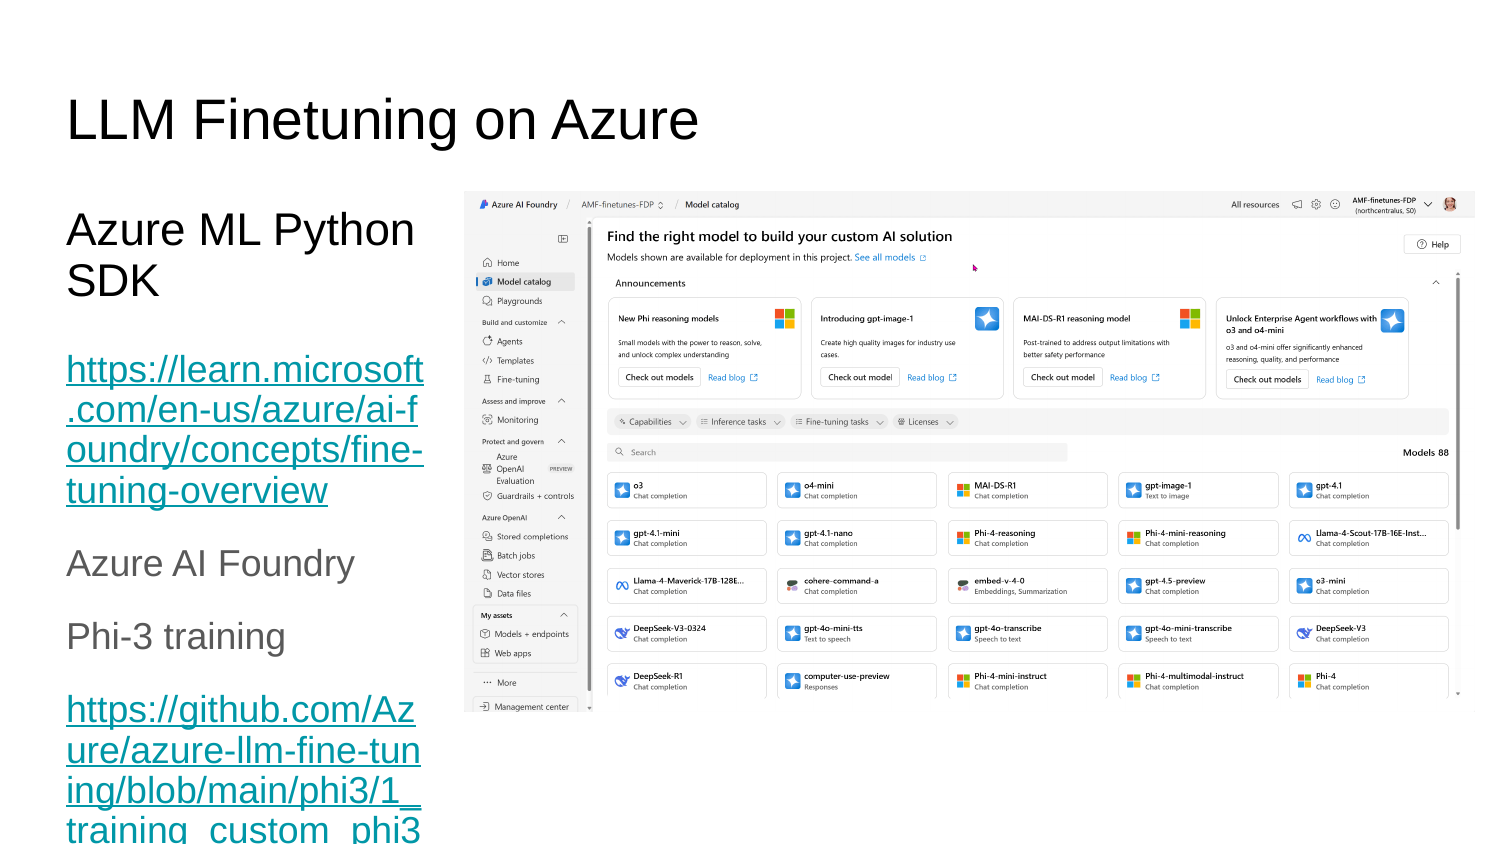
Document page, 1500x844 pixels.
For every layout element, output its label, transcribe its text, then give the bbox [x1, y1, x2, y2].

title LLM Finetuning on Azure [51, 72, 1449, 167]
list Azure ML Python SDK https://learn.microsoft.com/en-us/azure/ai-foundry/concepts/fine-tuning-overview Azure AI Foundry Phi-3 training https://github.com/Azure/azure-llm-fine-tuning/blob/main/phi3/1_training_custom_phi3.ipynb [51, 189, 440, 750]
picture [464, 191, 1476, 713]
